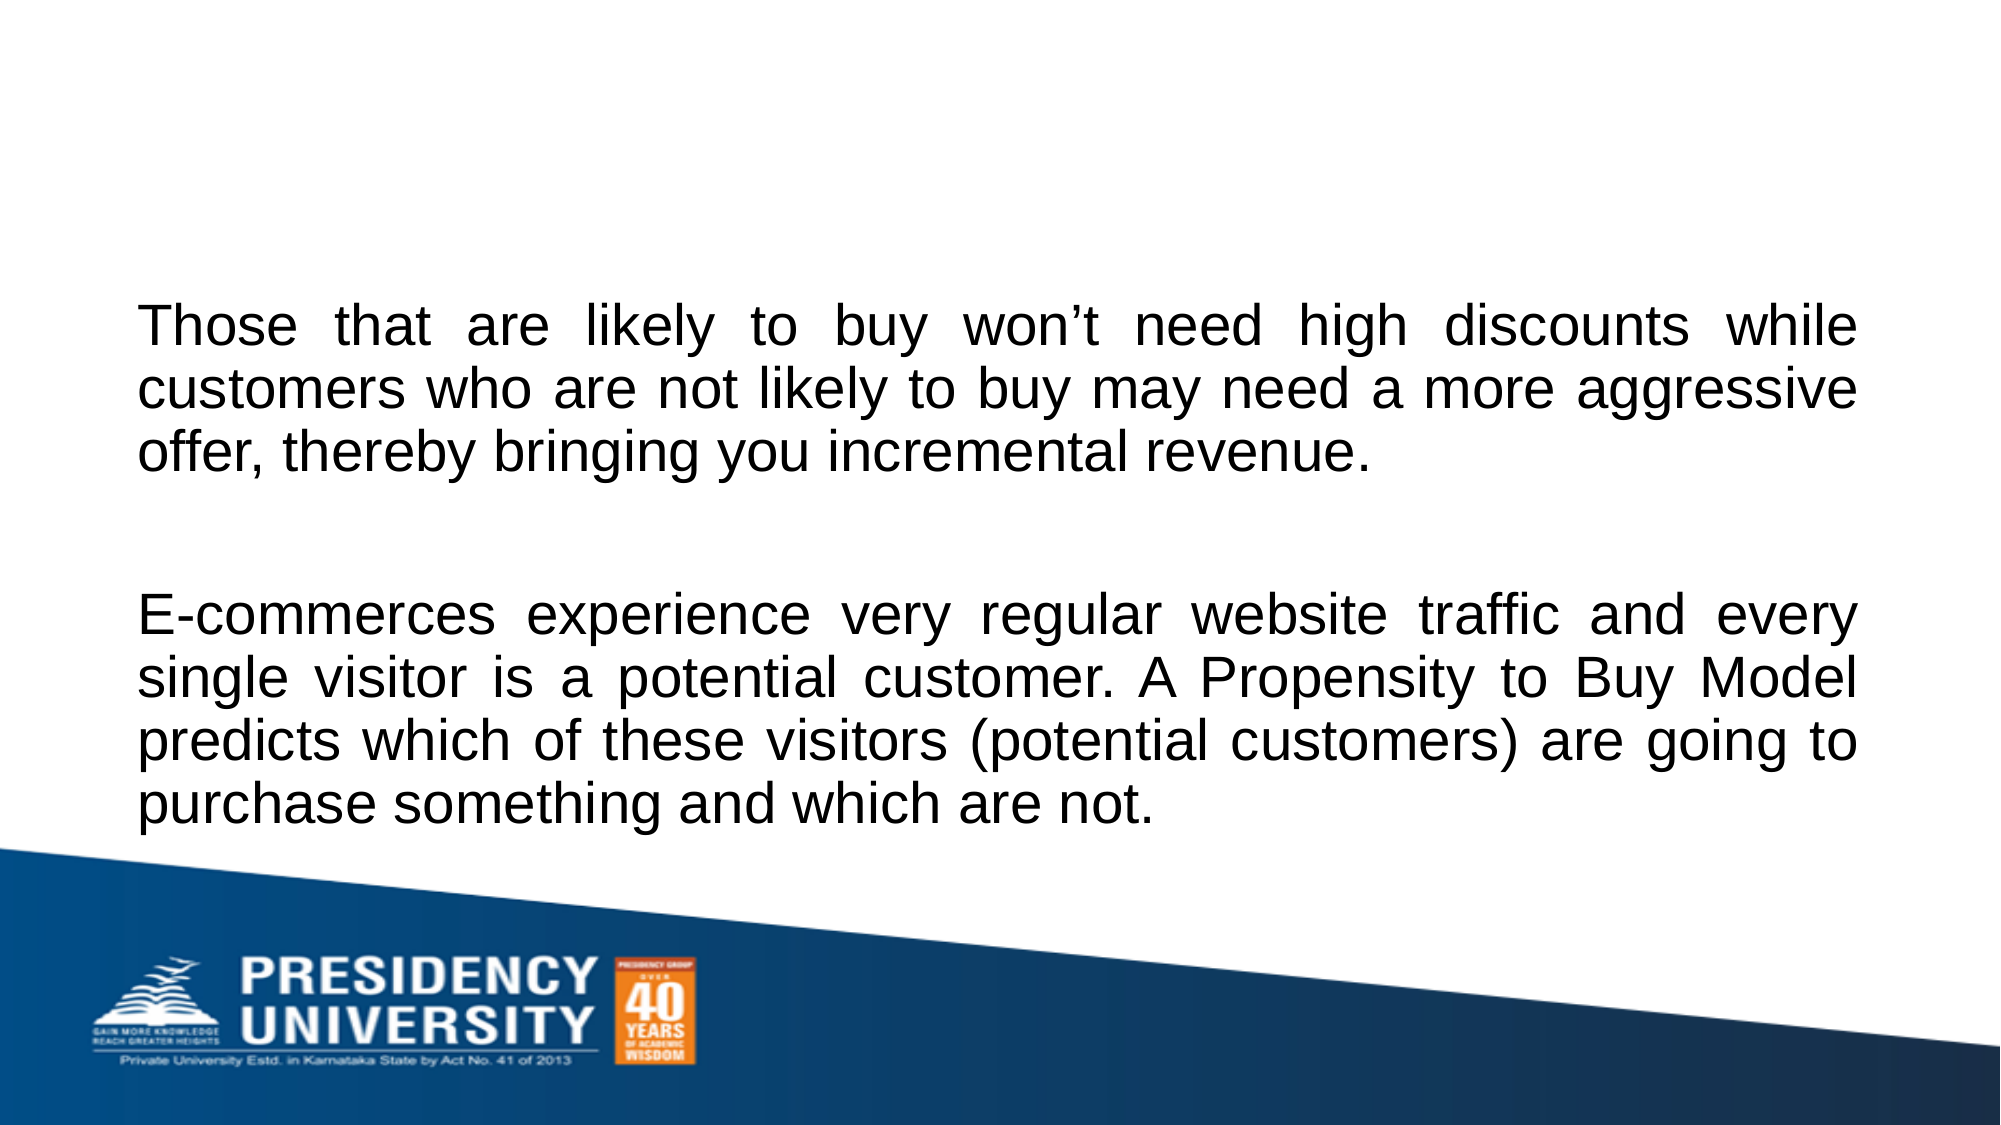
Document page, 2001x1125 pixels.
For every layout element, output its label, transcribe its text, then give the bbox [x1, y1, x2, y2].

picture [0, 845, 2000, 1125]
subtitle Those that are likely to buy won’t need high discounts while customers who are not likely to buy may need a more aggressive offer, thereby bringing you incremental revenue. E-commerces experience very regular website traffic and every single visitor is a potential customer. A Propensity to Buy Model predicts which of these visitors (potential customers) are going to purchase something and which are not. [137, 194, 1862, 1013]
